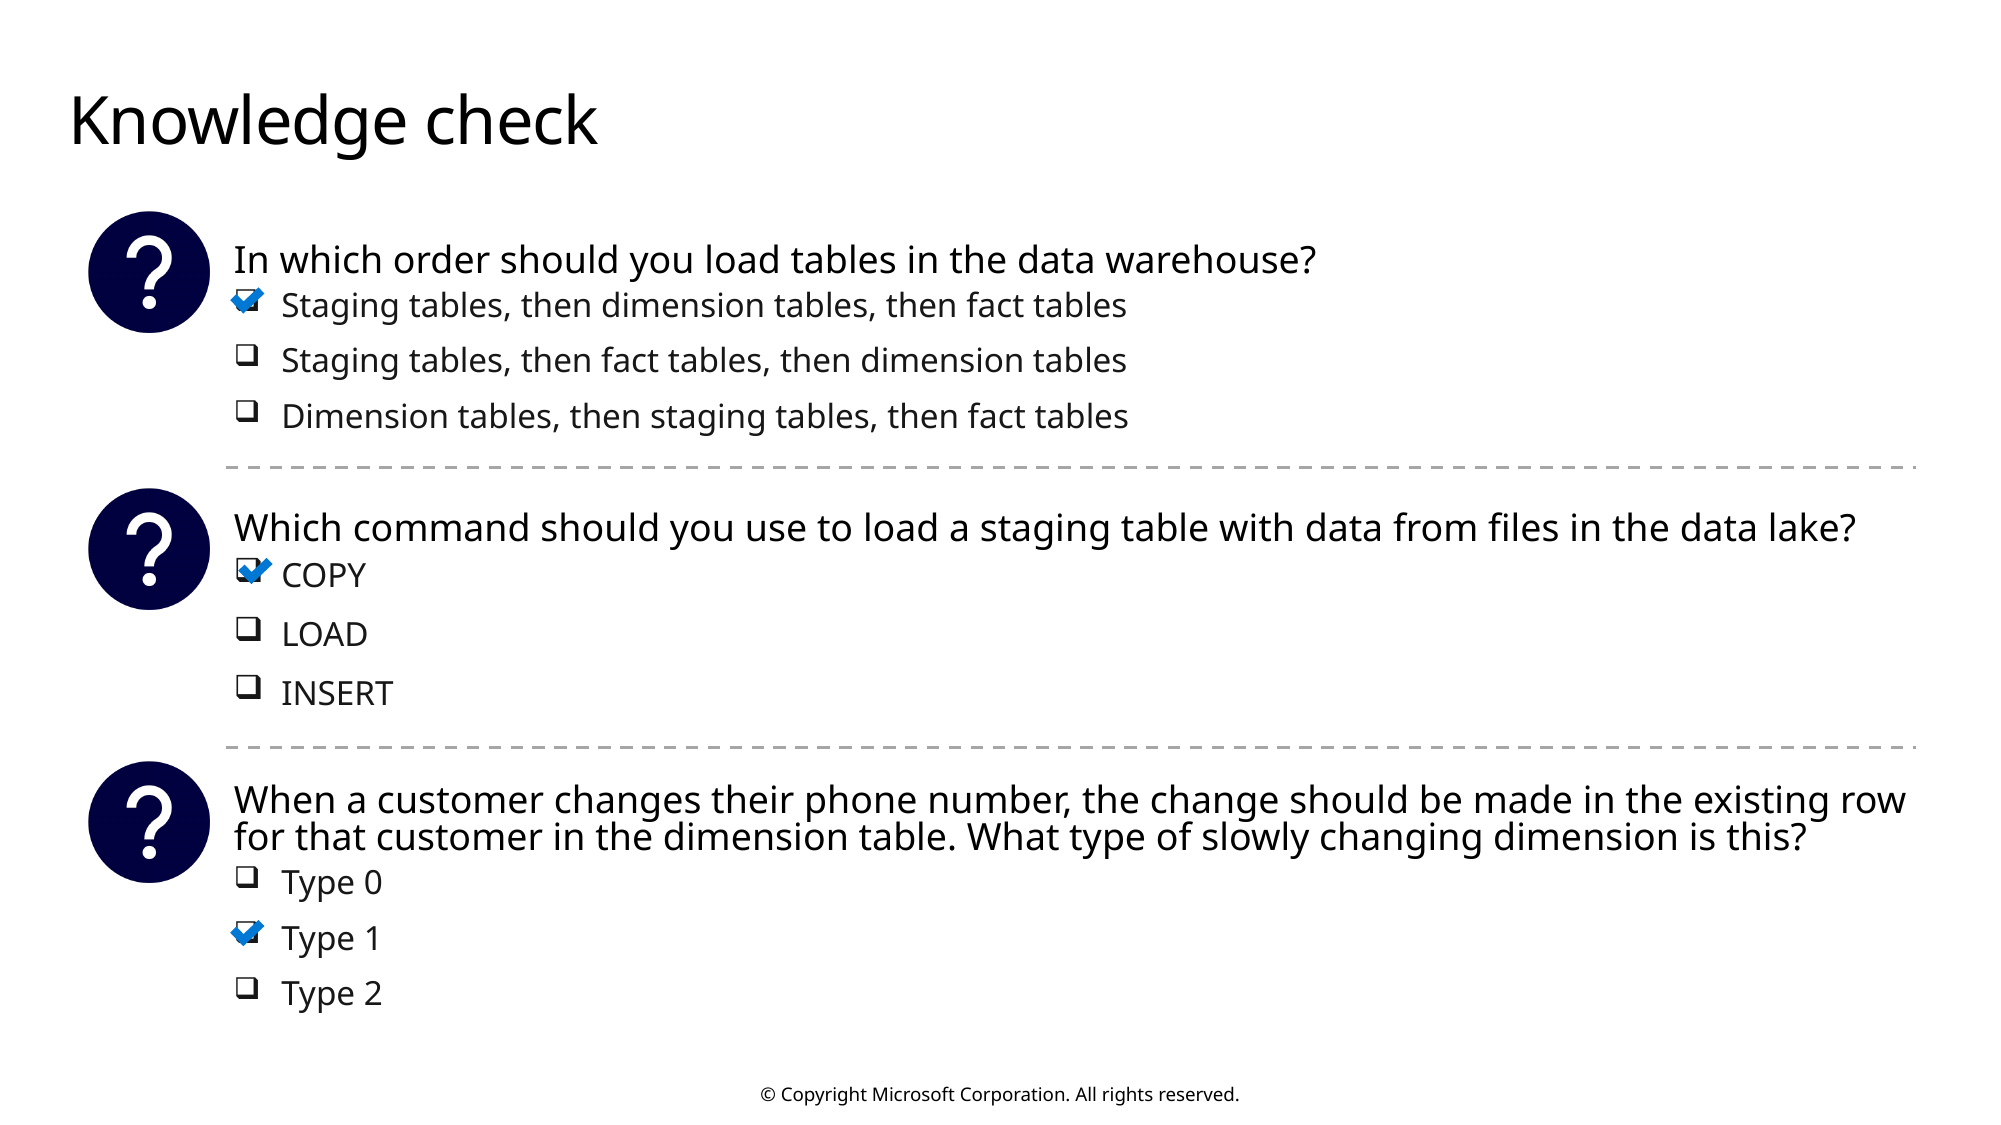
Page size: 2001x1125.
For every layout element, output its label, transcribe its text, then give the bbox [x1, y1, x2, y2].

picture [72, 745, 226, 899]
list In which order should you load tables in the data warehouse? Staging tables, then dimension tables, then fact tables Staging tables, then fact tables, then dimension tables Dimension tables, then staging tables, then fact tables [233, 211, 1938, 468]
title Knowledge check [68, 72, 1930, 184]
text_box [242, 561, 269, 581]
picture [72, 195, 226, 350]
picture [72, 471, 226, 626]
text_box [233, 291, 261, 310]
text_box [233, 923, 261, 943]
list Which command should you use to load a staging table with data from files in the data lake? COPY LOAD INSERT [233, 489, 1938, 726]
list When a customer changes their phone number, the change should be made in the existing row for that customer in the dimension table. What type of slowly changing dimension is this? Type 0 Type 1 Type 2 [233, 780, 1938, 1017]
